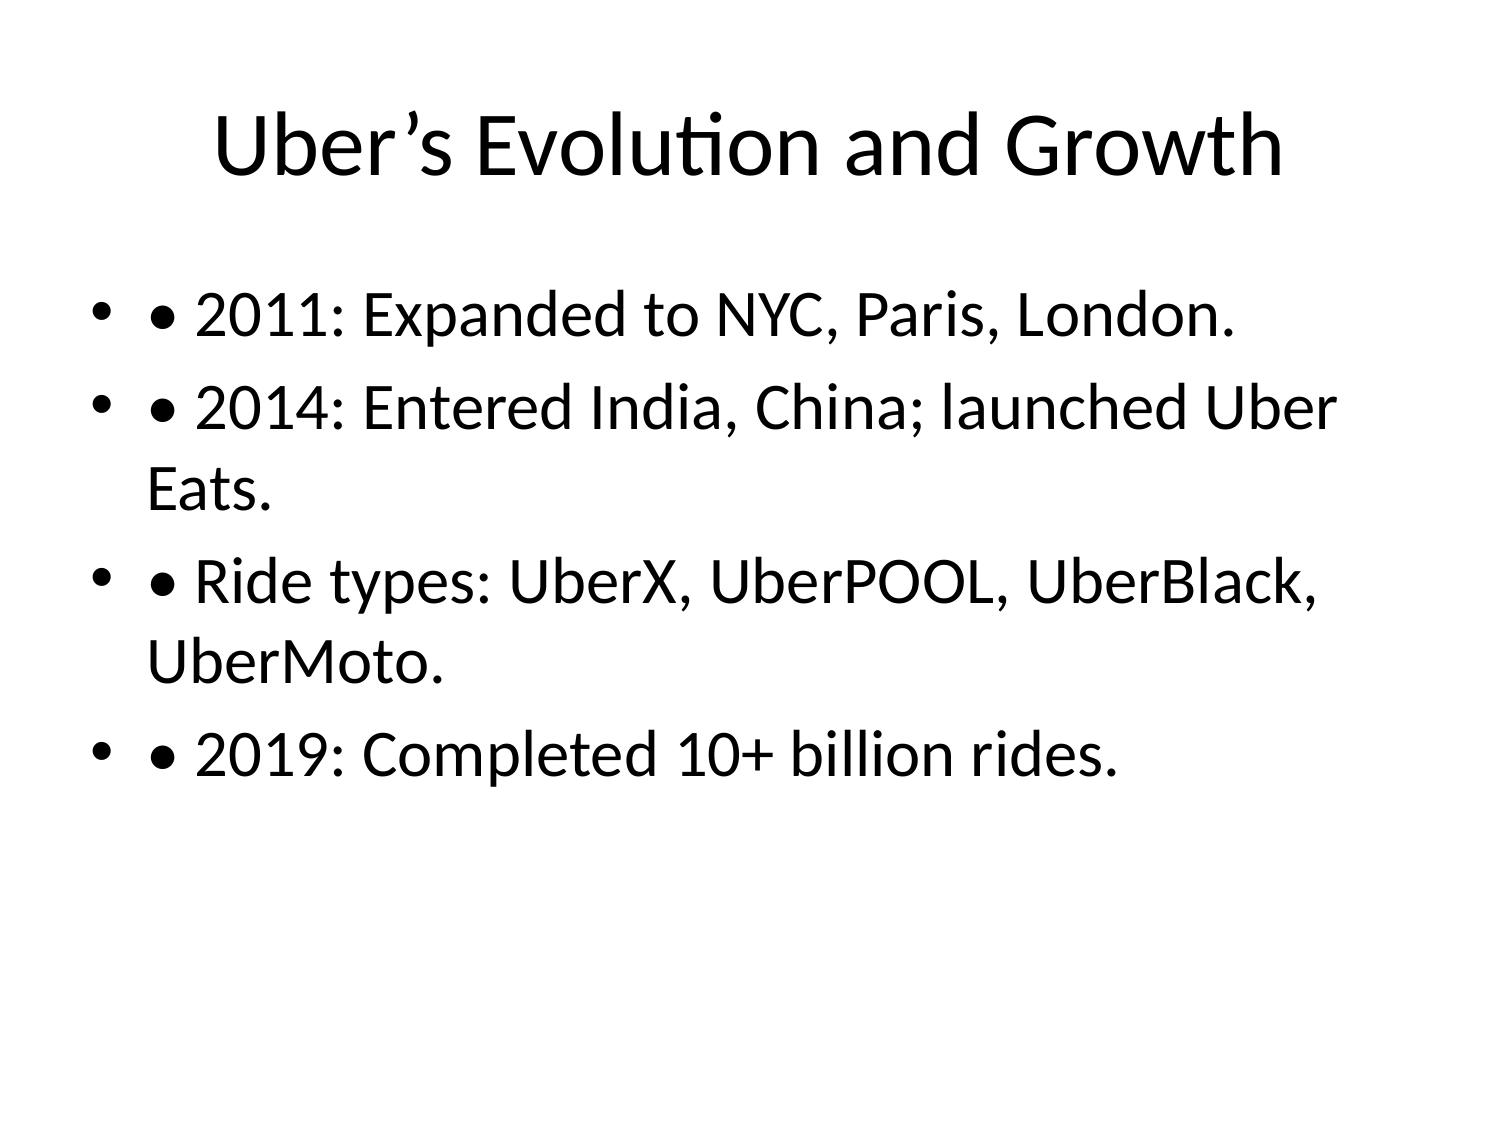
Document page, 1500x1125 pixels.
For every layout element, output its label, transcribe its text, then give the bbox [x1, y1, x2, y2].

list • 2011: Expanded to NYC, Paris, London. • 2014: Entered India, China; launched Uber Eats. • Ride types: UberX, UberPOOL, UberBlack, UberMoto. • 2019: Completed 10+ billion rides. [75, 262, 1425, 1005]
title Uber’s Evolution and Growth [75, 45, 1425, 233]
